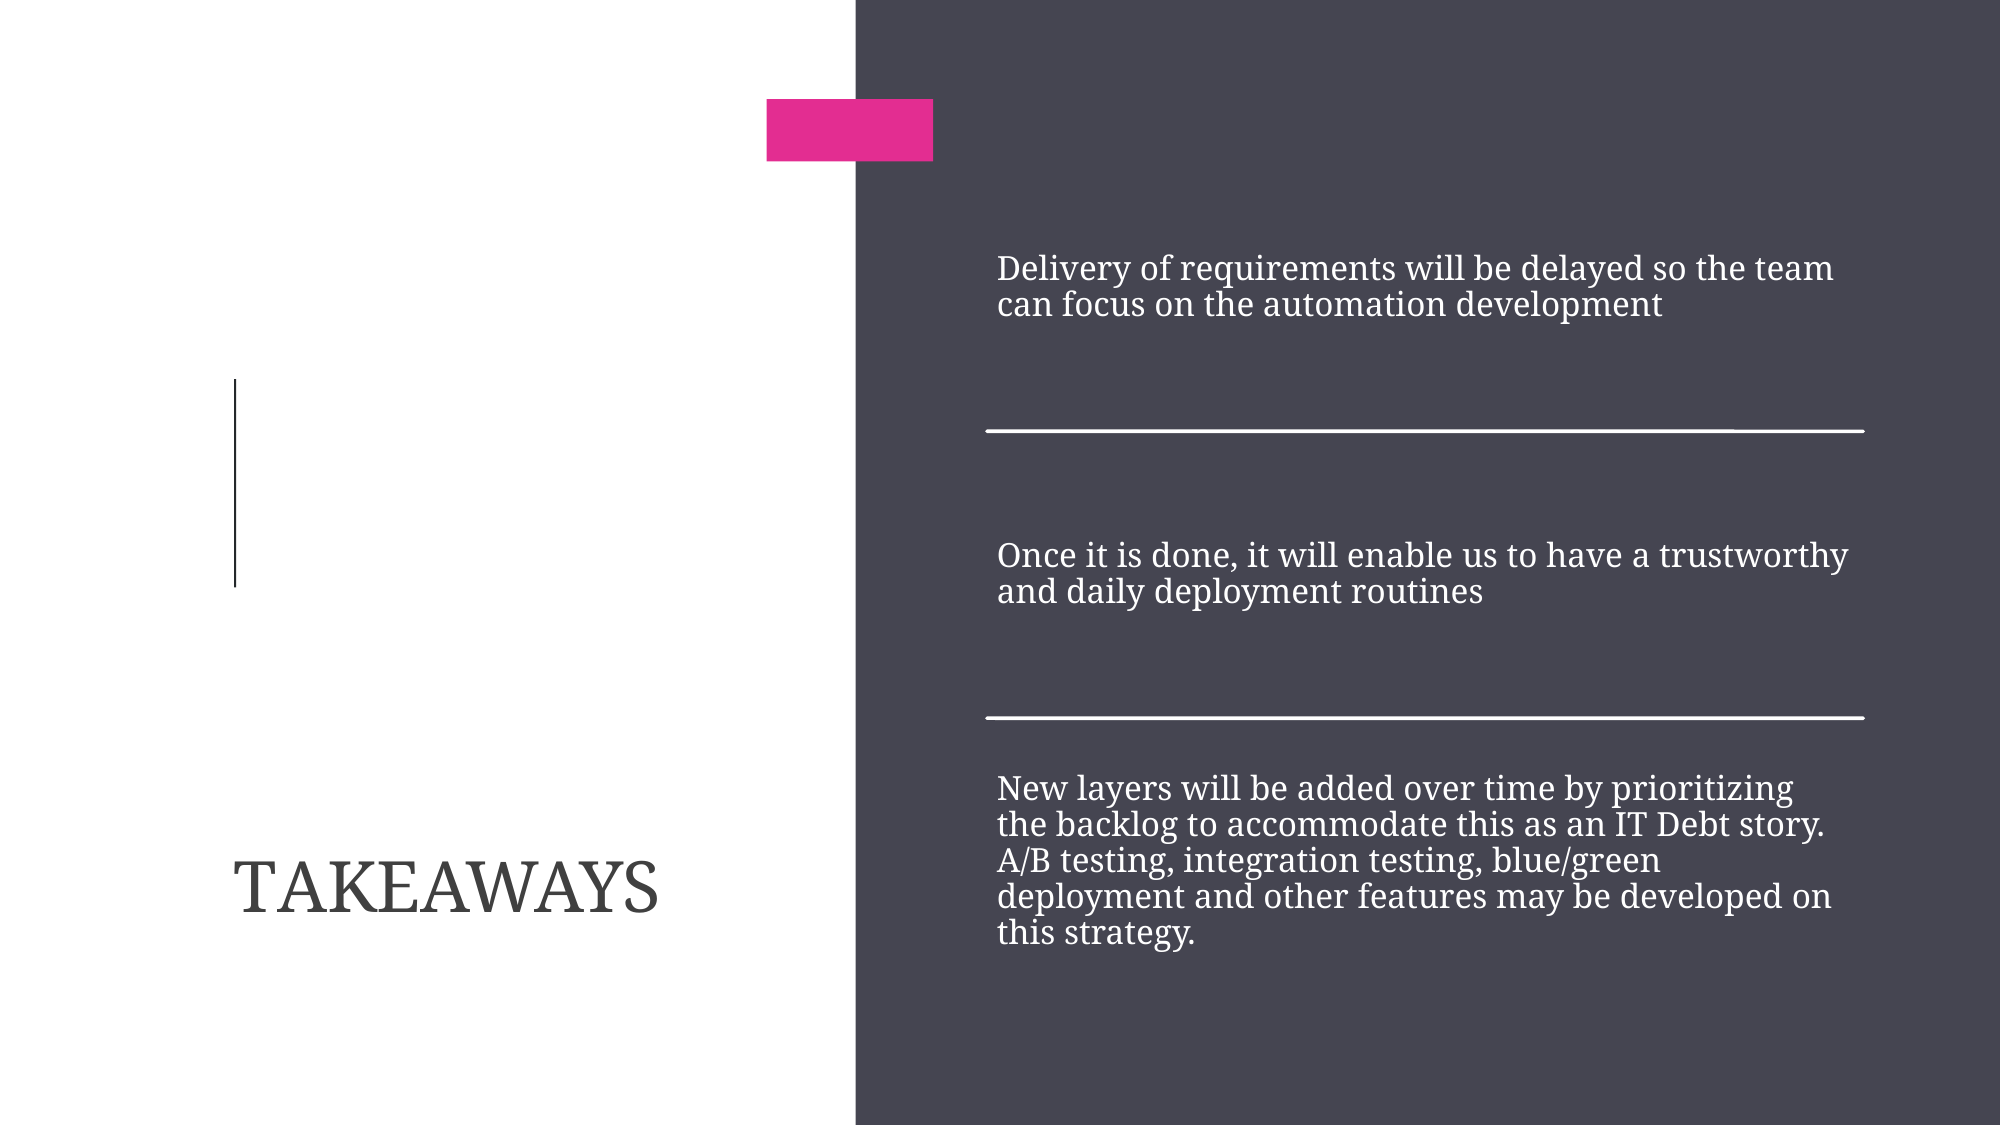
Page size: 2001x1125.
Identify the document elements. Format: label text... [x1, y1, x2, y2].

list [986, 143, 1864, 1006]
title Takeaways [234, 662, 835, 927]
